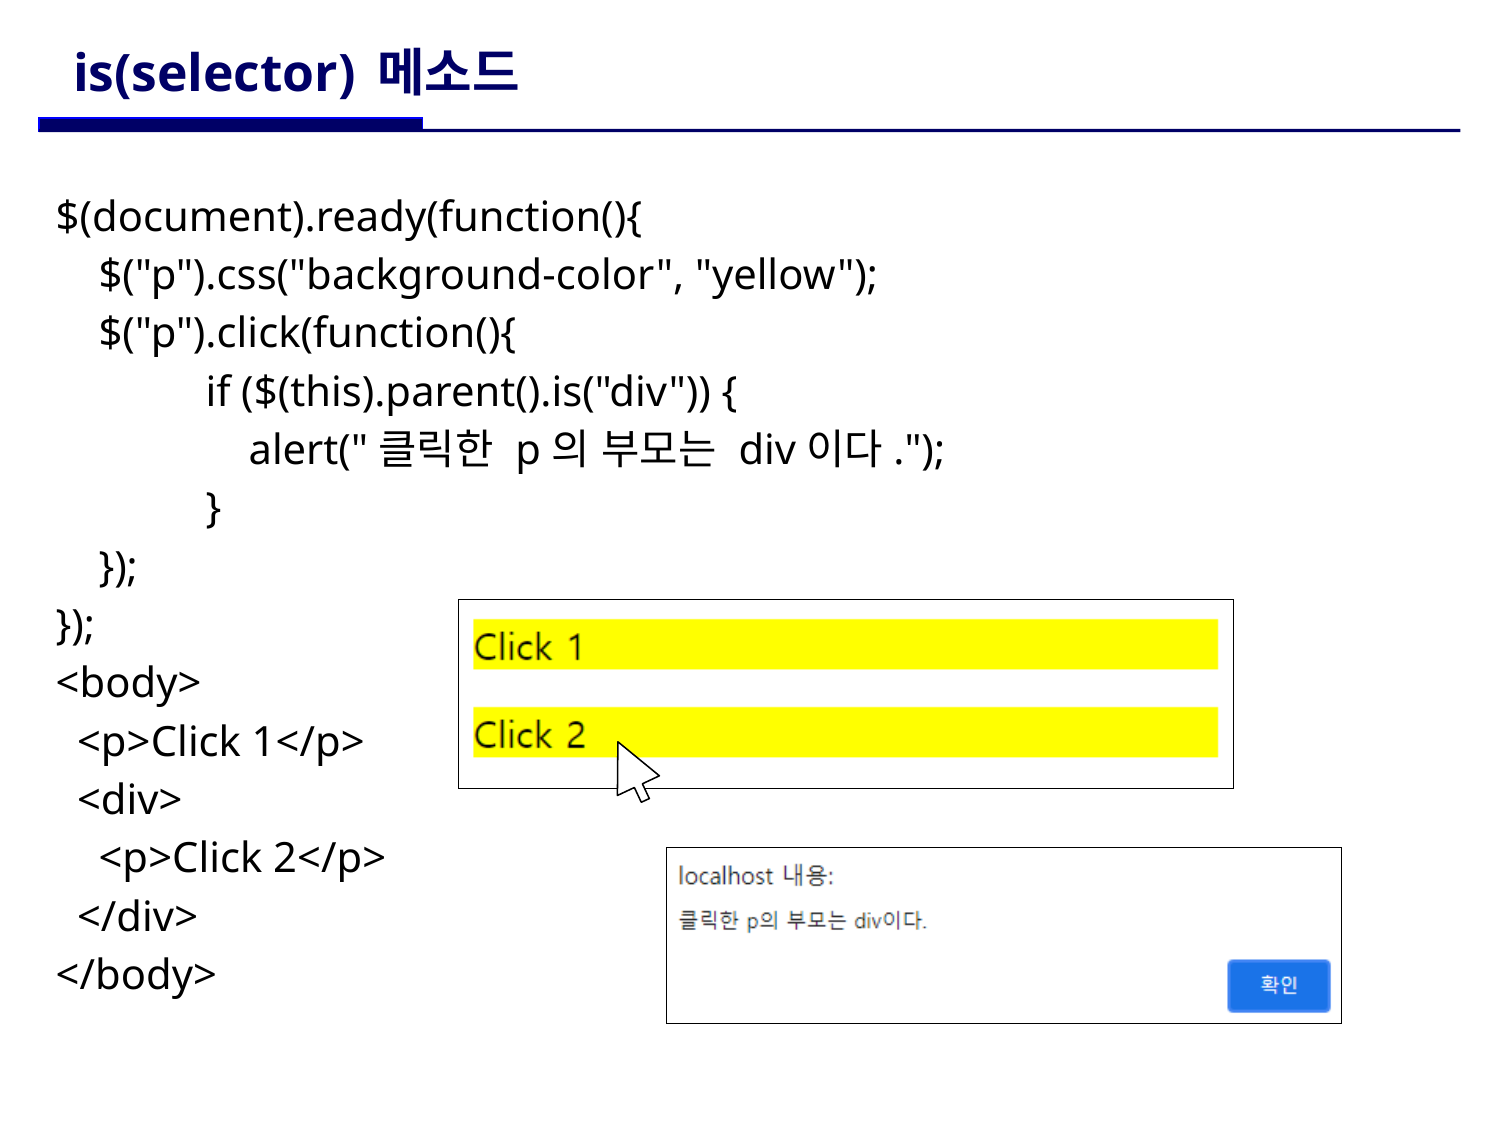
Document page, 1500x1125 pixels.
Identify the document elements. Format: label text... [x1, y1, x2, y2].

title is(selector) 메소드 [58, 31, 1077, 110]
list $(document).ready(function(){ $("p").css("background-color", "yellow"); $("p").click(function(){ if ($(this).parent().is("div")) { alert("클릭한 p의 부모는 div이다."); } }); }); <body> <p>Click 1</p> <div> <p>Click 2</p> </div> </body> [40, 181, 1460, 1061]
picture [458, 598, 1234, 789]
picture [665, 846, 1342, 1024]
text_box [638, 796, 650, 803]
